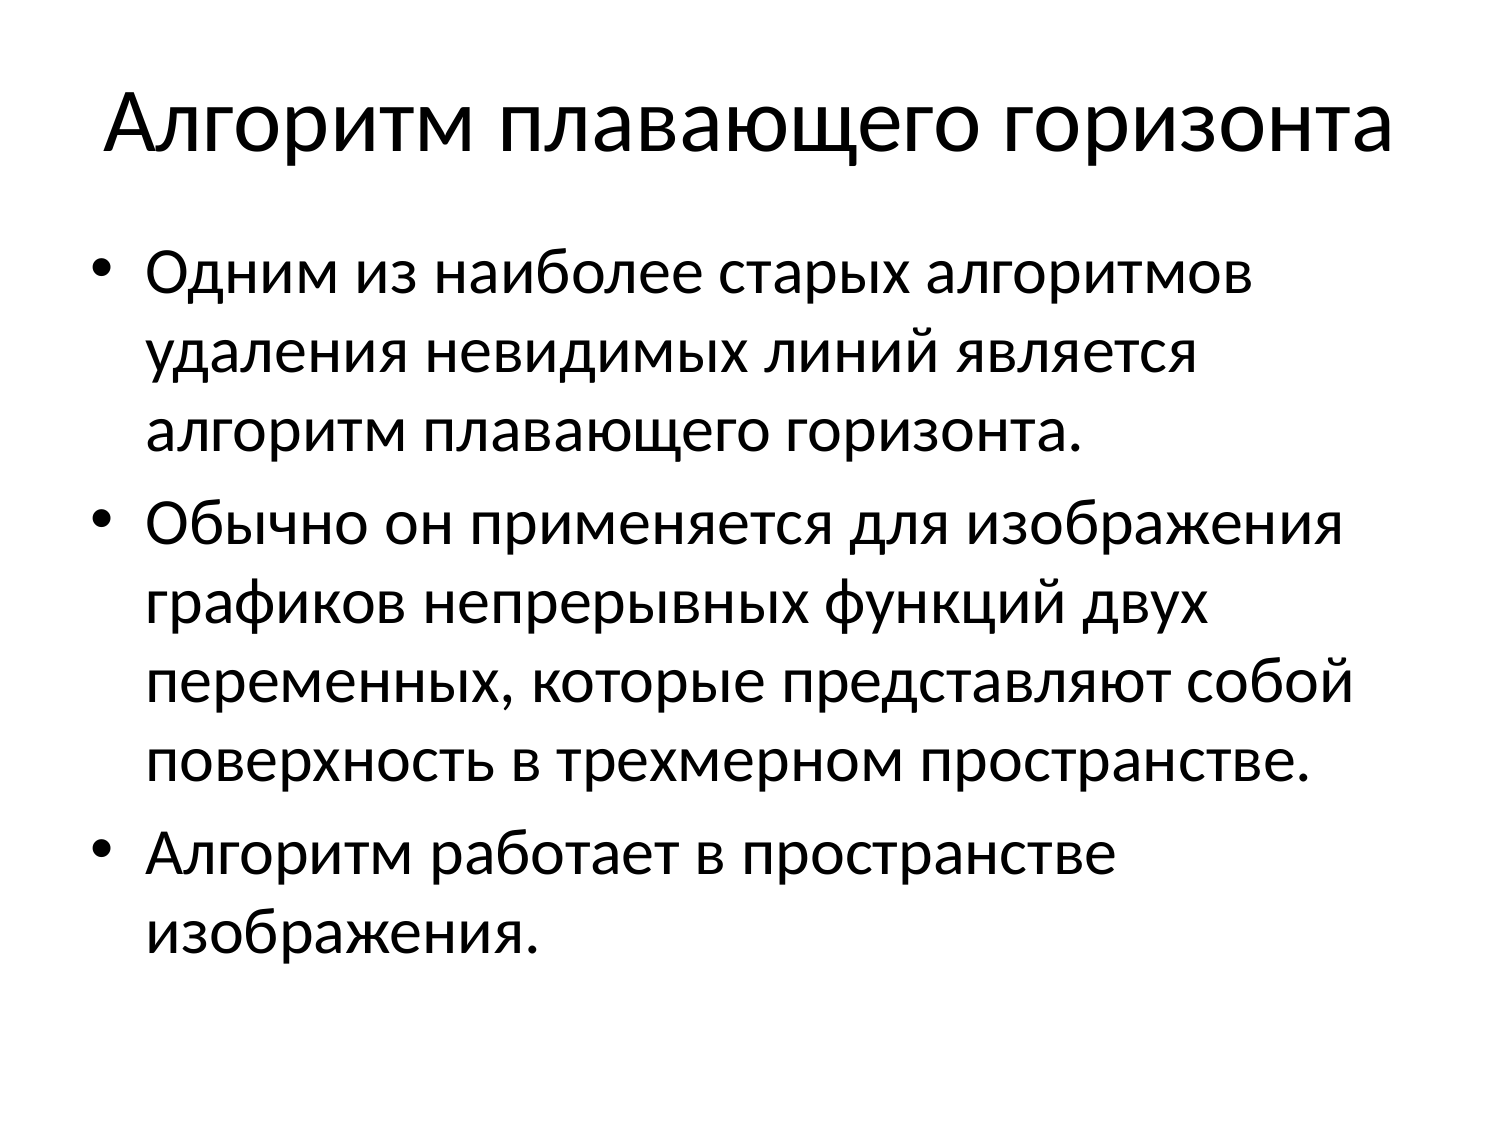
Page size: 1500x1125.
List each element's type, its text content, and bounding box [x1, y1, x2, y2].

title Алгоритм плавающего горизонта [75, 45, 1425, 185]
list Одним из наиболее старых алгоритмов удаления невидимых линий является алгоритм плавающего горизонта. Обычно он применяется для изображения графиков непрерывных функций двух переменных, которые представляют собой поверхность в трехмерном пространстве. Алгоритм работает в пространстве изображения. [75, 219, 1376, 1005]
